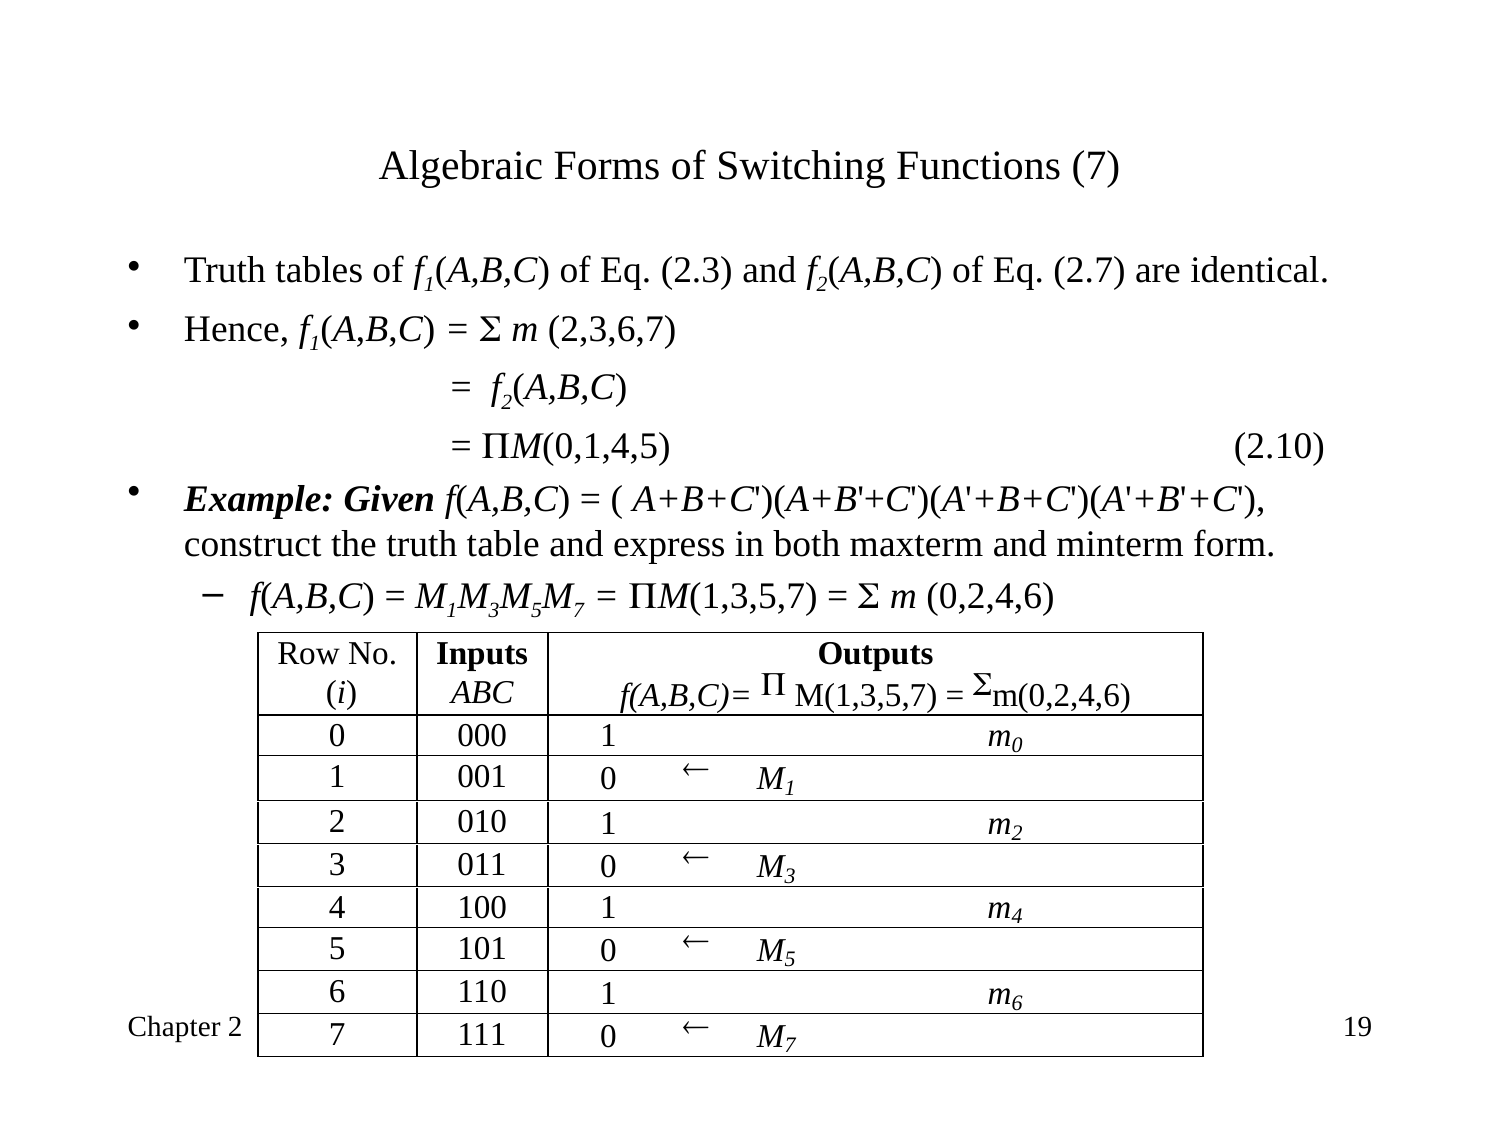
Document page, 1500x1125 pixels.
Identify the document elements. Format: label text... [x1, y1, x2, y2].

list Truth tables of f1(A,B,C) of Eq. (2.3) and f2(A,B,C) of Eq. (2.7) are identical. Hence, f1(A,B,C) = S m (2,3,6,7) = f2(A,B,C) = PM(0,1,4,5) (2.10) Example: Given f(A,B,C) = ( A+B+C')(A+B'+C')(A'+B+C')(A'+B'+C'), construct the truth table and express in both maxterm and minterm form. f(A,B,C) = M1M3M5M7 = PM(1,3,5,7) = S m (0,2,4,6) [112, 237, 1388, 988]
footer Chapter 2 [112, 988, 193, 1063]
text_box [198, 631, 1357, 1097]
slide_number 19 [1361, 988, 1388, 1063]
title Algebraic Forms of Switching Functions (7) [112, 99, 1388, 226]
